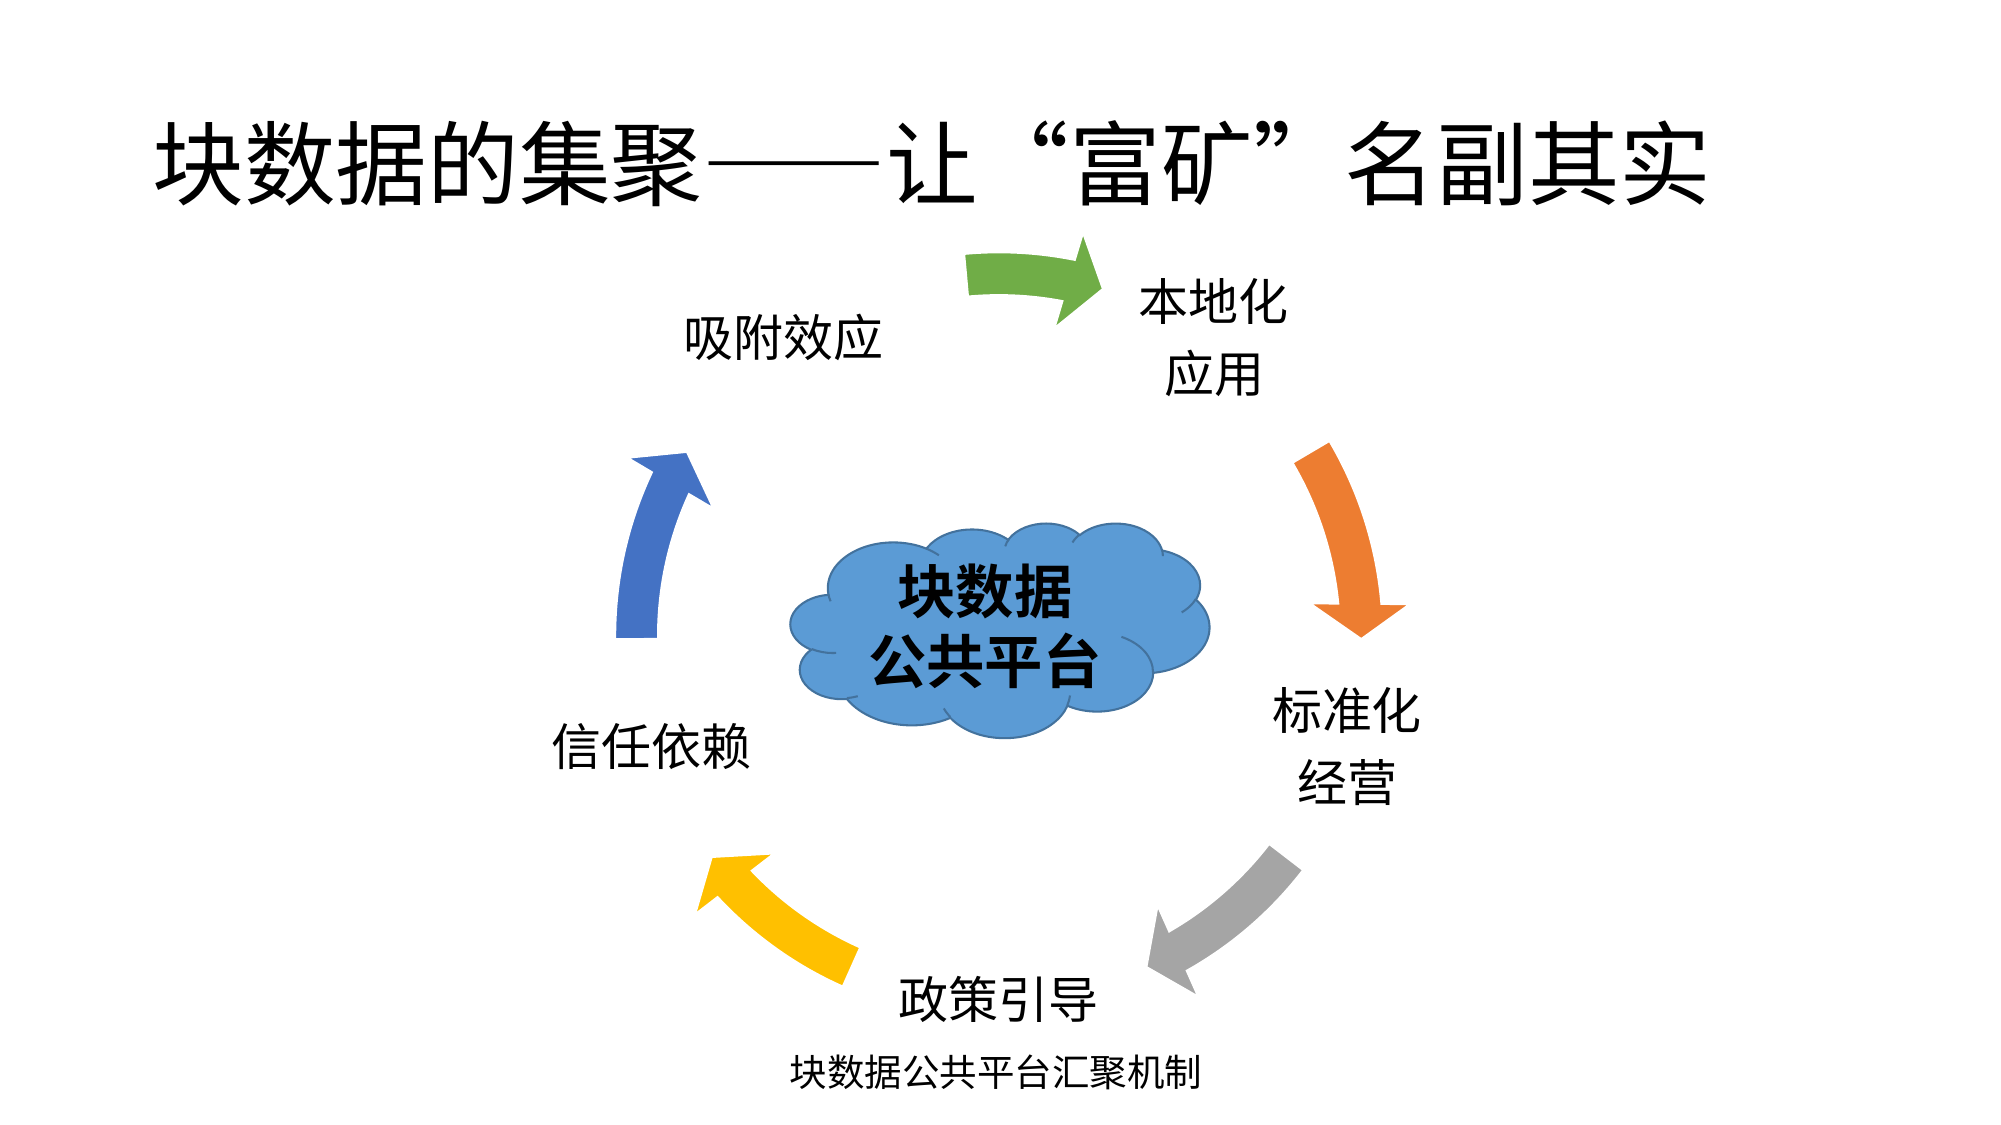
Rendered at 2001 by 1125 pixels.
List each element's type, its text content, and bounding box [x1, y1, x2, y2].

text_box 块数据的集聚——让“富矿”名副其实 [137, 59, 1863, 278]
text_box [245, 223, 1686, 1113]
